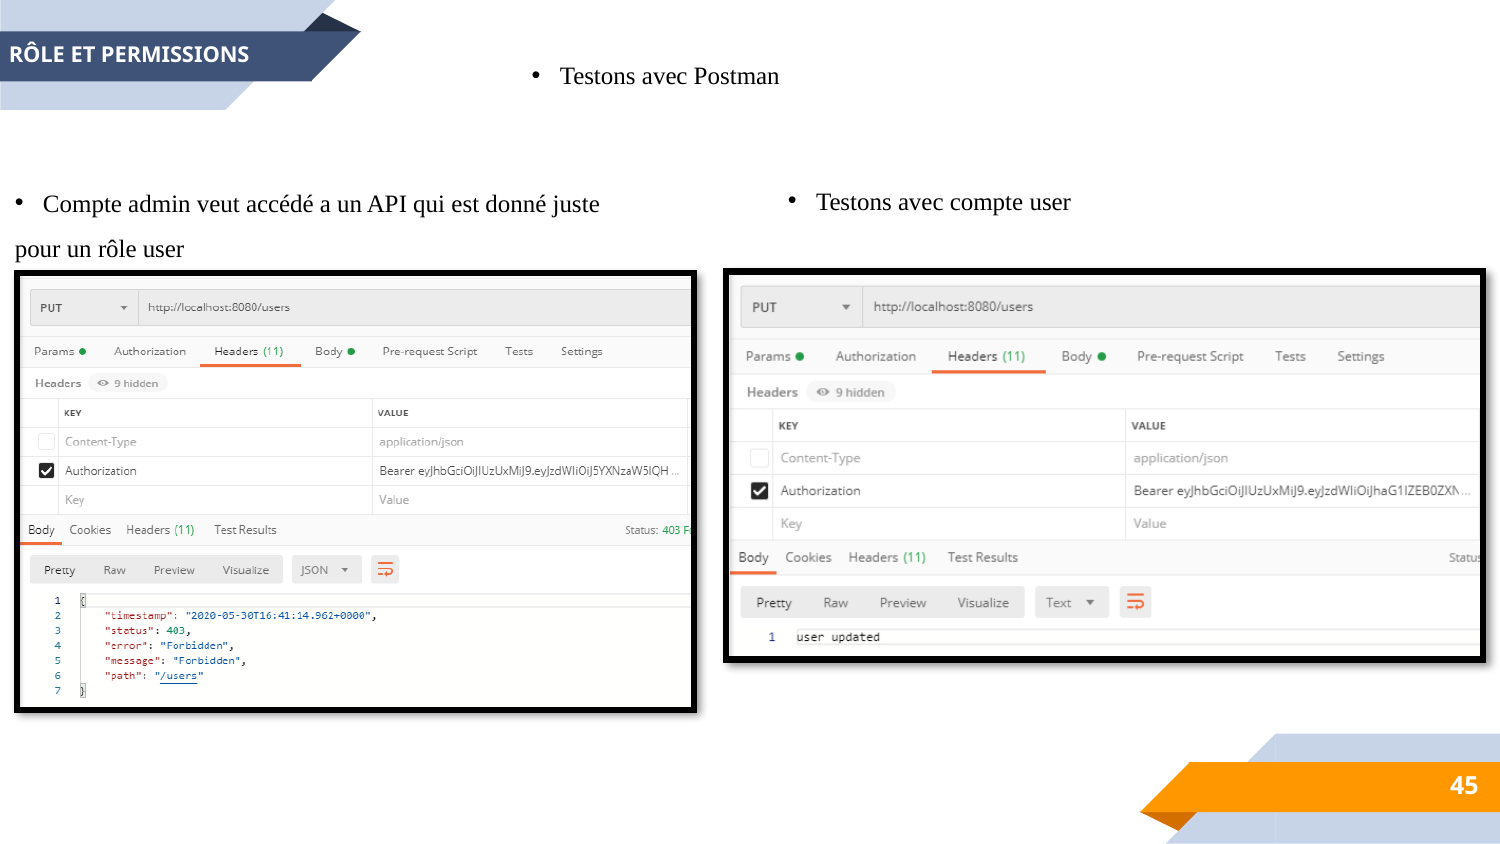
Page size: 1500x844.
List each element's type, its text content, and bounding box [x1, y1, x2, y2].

text_box Testons avec Postman [516, 37, 1396, 98]
text_box RÔLE ET PERMISSIONS [0, 0, 857, 117]
slide_number 45 [1249, 760, 1494, 813]
picture [19, 276, 691, 708]
picture [729, 274, 1481, 657]
text_box Compte admin veut accédé a un API qui est donné juste pour un rôle user [0, 164, 879, 270]
text_box Testons avec compte user [773, 163, 1500, 223]
